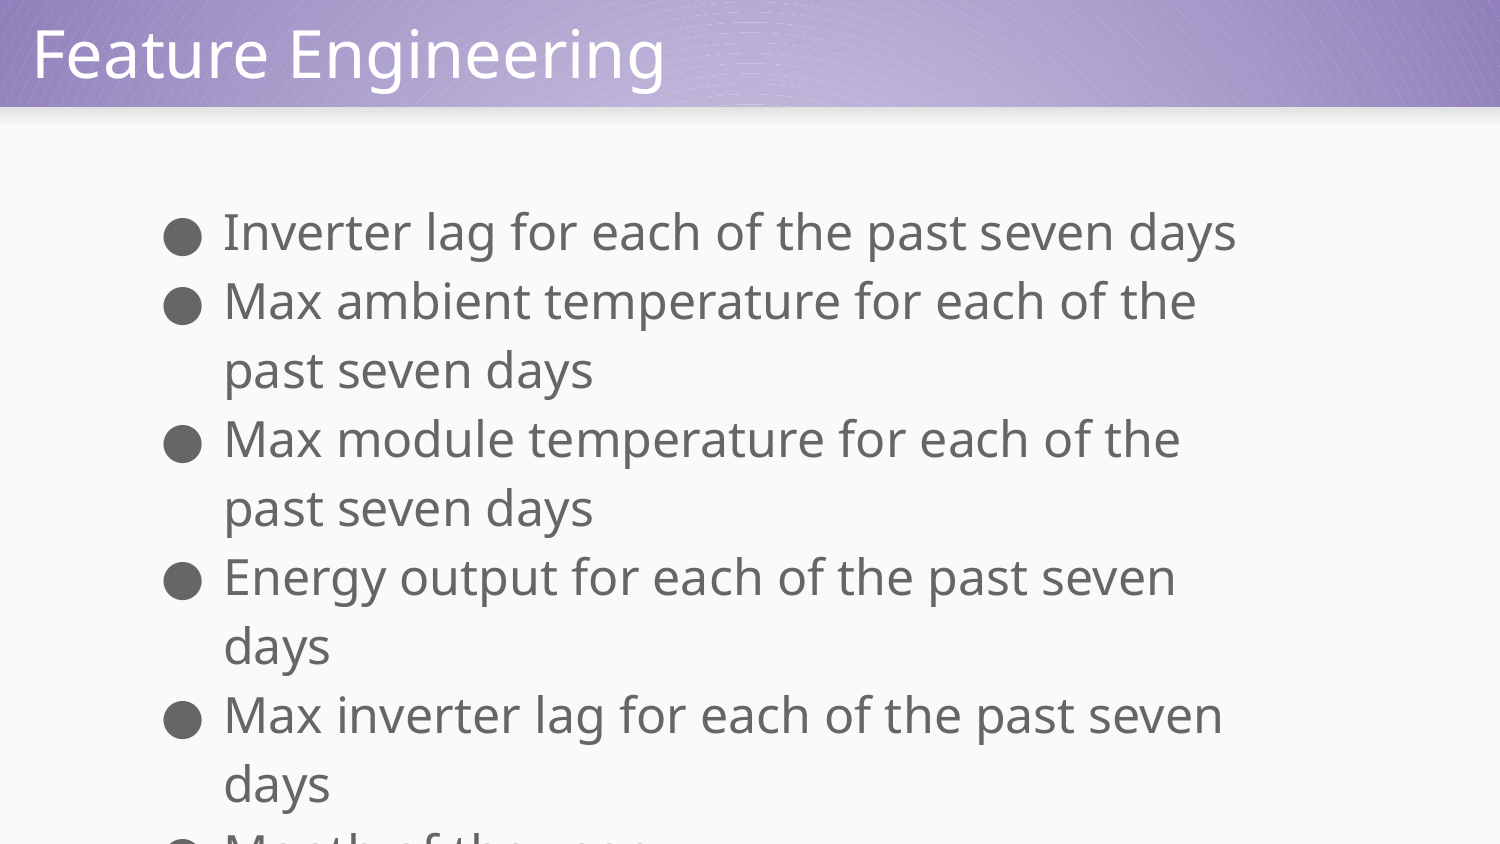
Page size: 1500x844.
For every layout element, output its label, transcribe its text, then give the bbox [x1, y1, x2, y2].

text_box Inverter lag for each of the past seven days Max ambient temperature for each of the past seven days Max module temperature for each of the past seven days Energy output for each of the past seven days Max inverter lag for each of the past seven days Month of the year [133, 176, 1271, 753]
title Feature Engineering [16, 2, 1464, 102]
